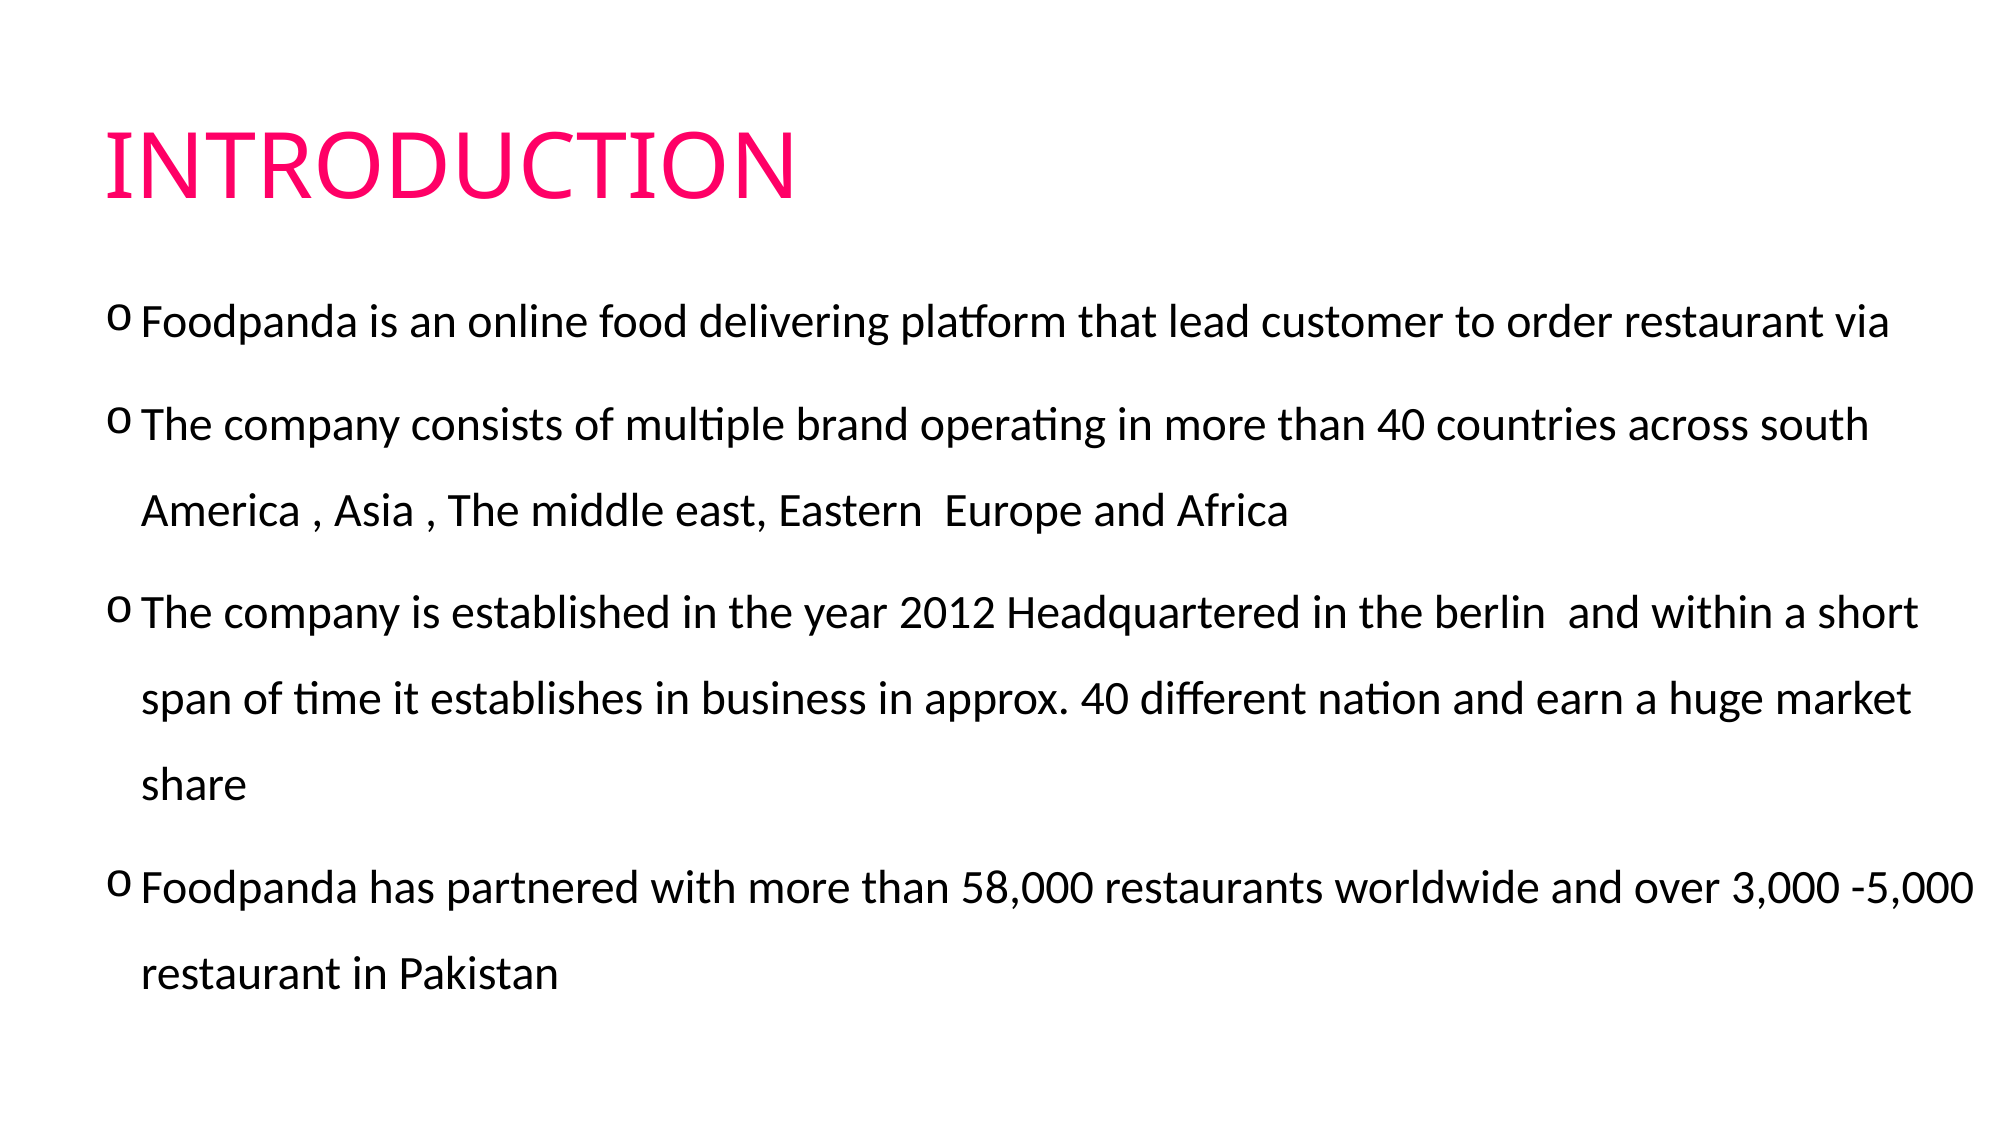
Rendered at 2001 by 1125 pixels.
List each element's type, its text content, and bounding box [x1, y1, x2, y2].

title INTRODUCTION [89, 59, 1863, 253]
list Foodpanda is an online food delivering platform that lead customer to order restaurant via The company consists of multiple brand operating in more than 40 countries across south America , Asia , The middle east, Eastern Europe and Africa The company is established in the year 2012 Headquartered in the berlin and within a short span of time it establishes in business in approx. 40 different nation and earn a huge market share Foodpanda has partnered with more than 58,000 restaurants worldwide and over 3,000 -5,000 restaurant in Pakistan [89, 253, 2000, 1014]
